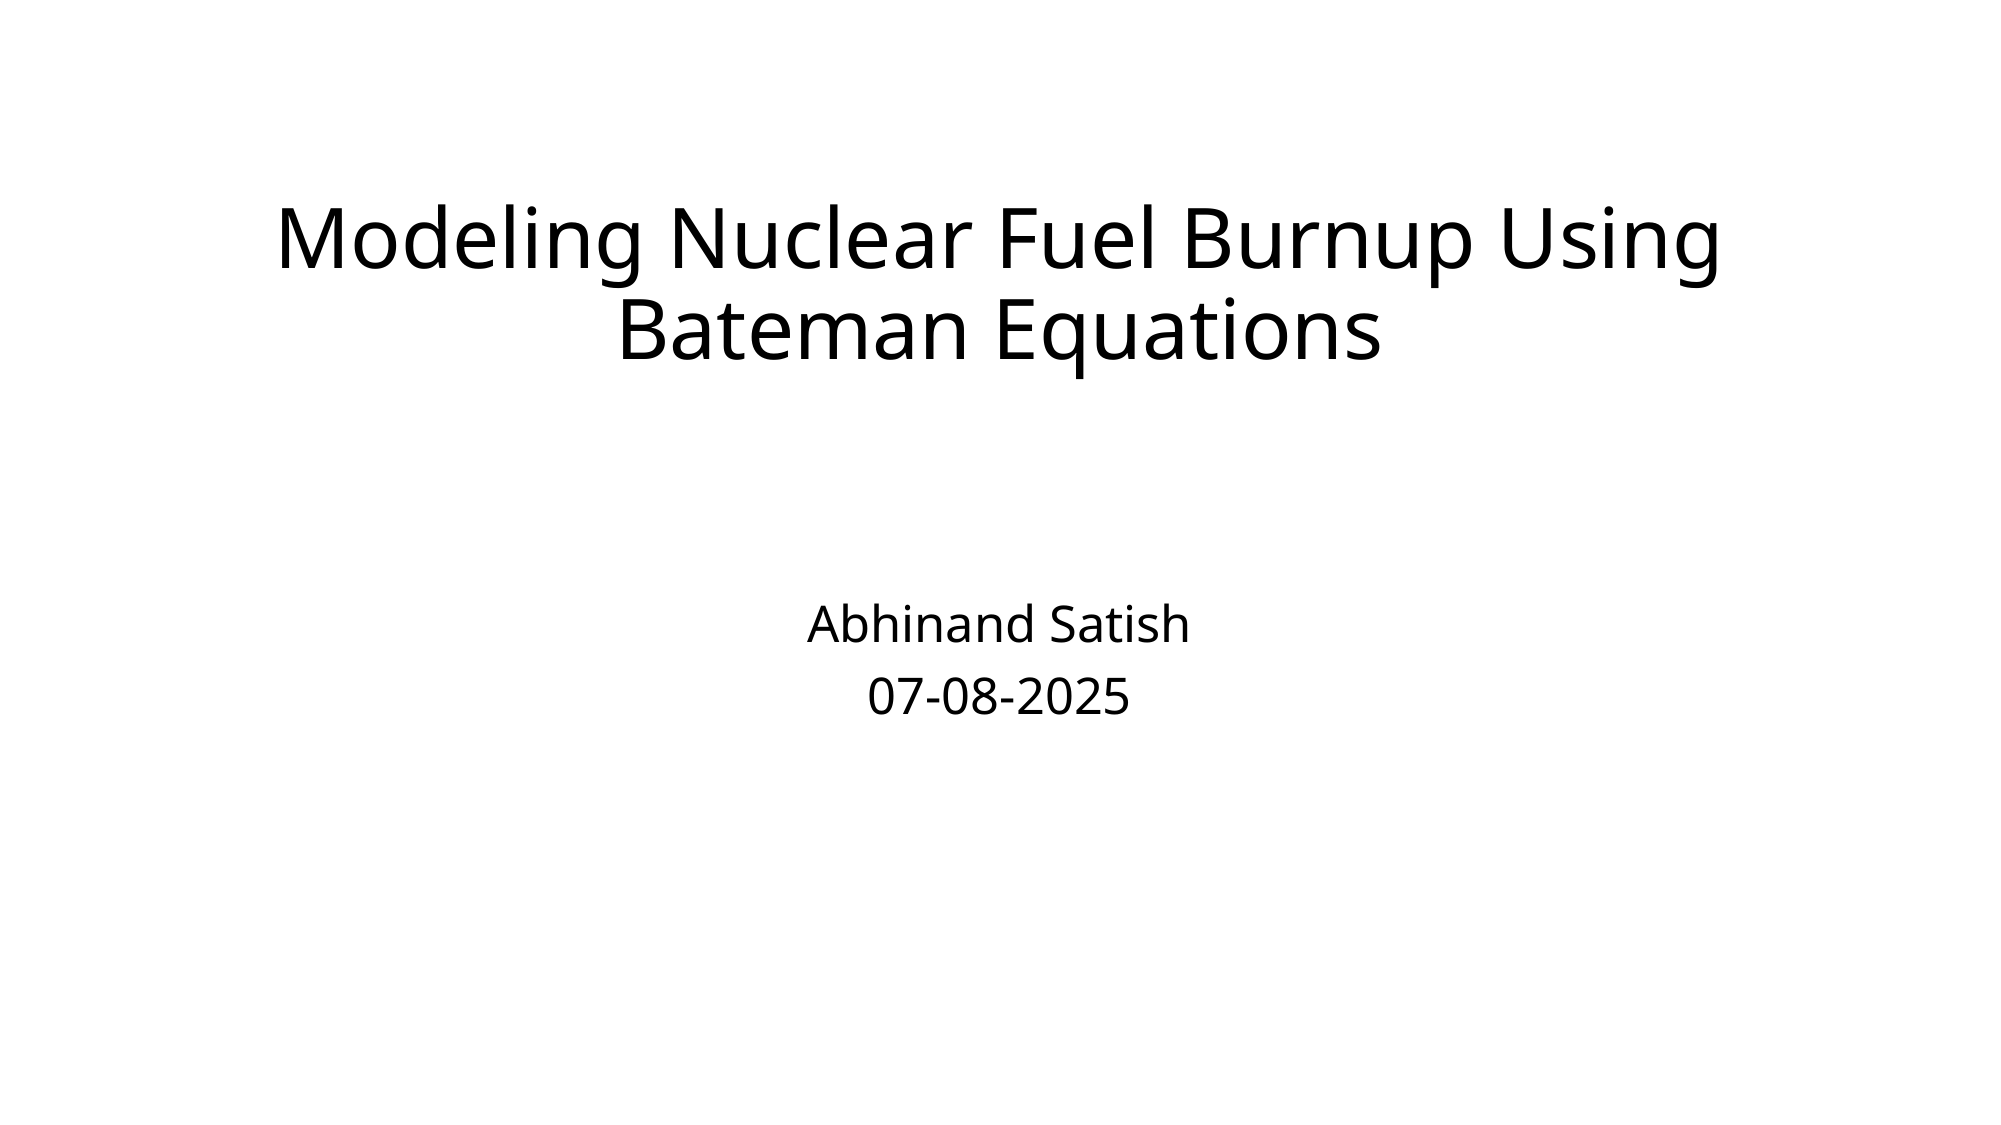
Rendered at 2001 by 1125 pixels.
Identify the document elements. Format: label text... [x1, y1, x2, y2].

subtitle Abhinand Satish 07-08-2025 [249, 590, 1750, 863]
title Modeling Nuclear Fuel Burnup Using Bateman Equations [249, 184, 1750, 576]
